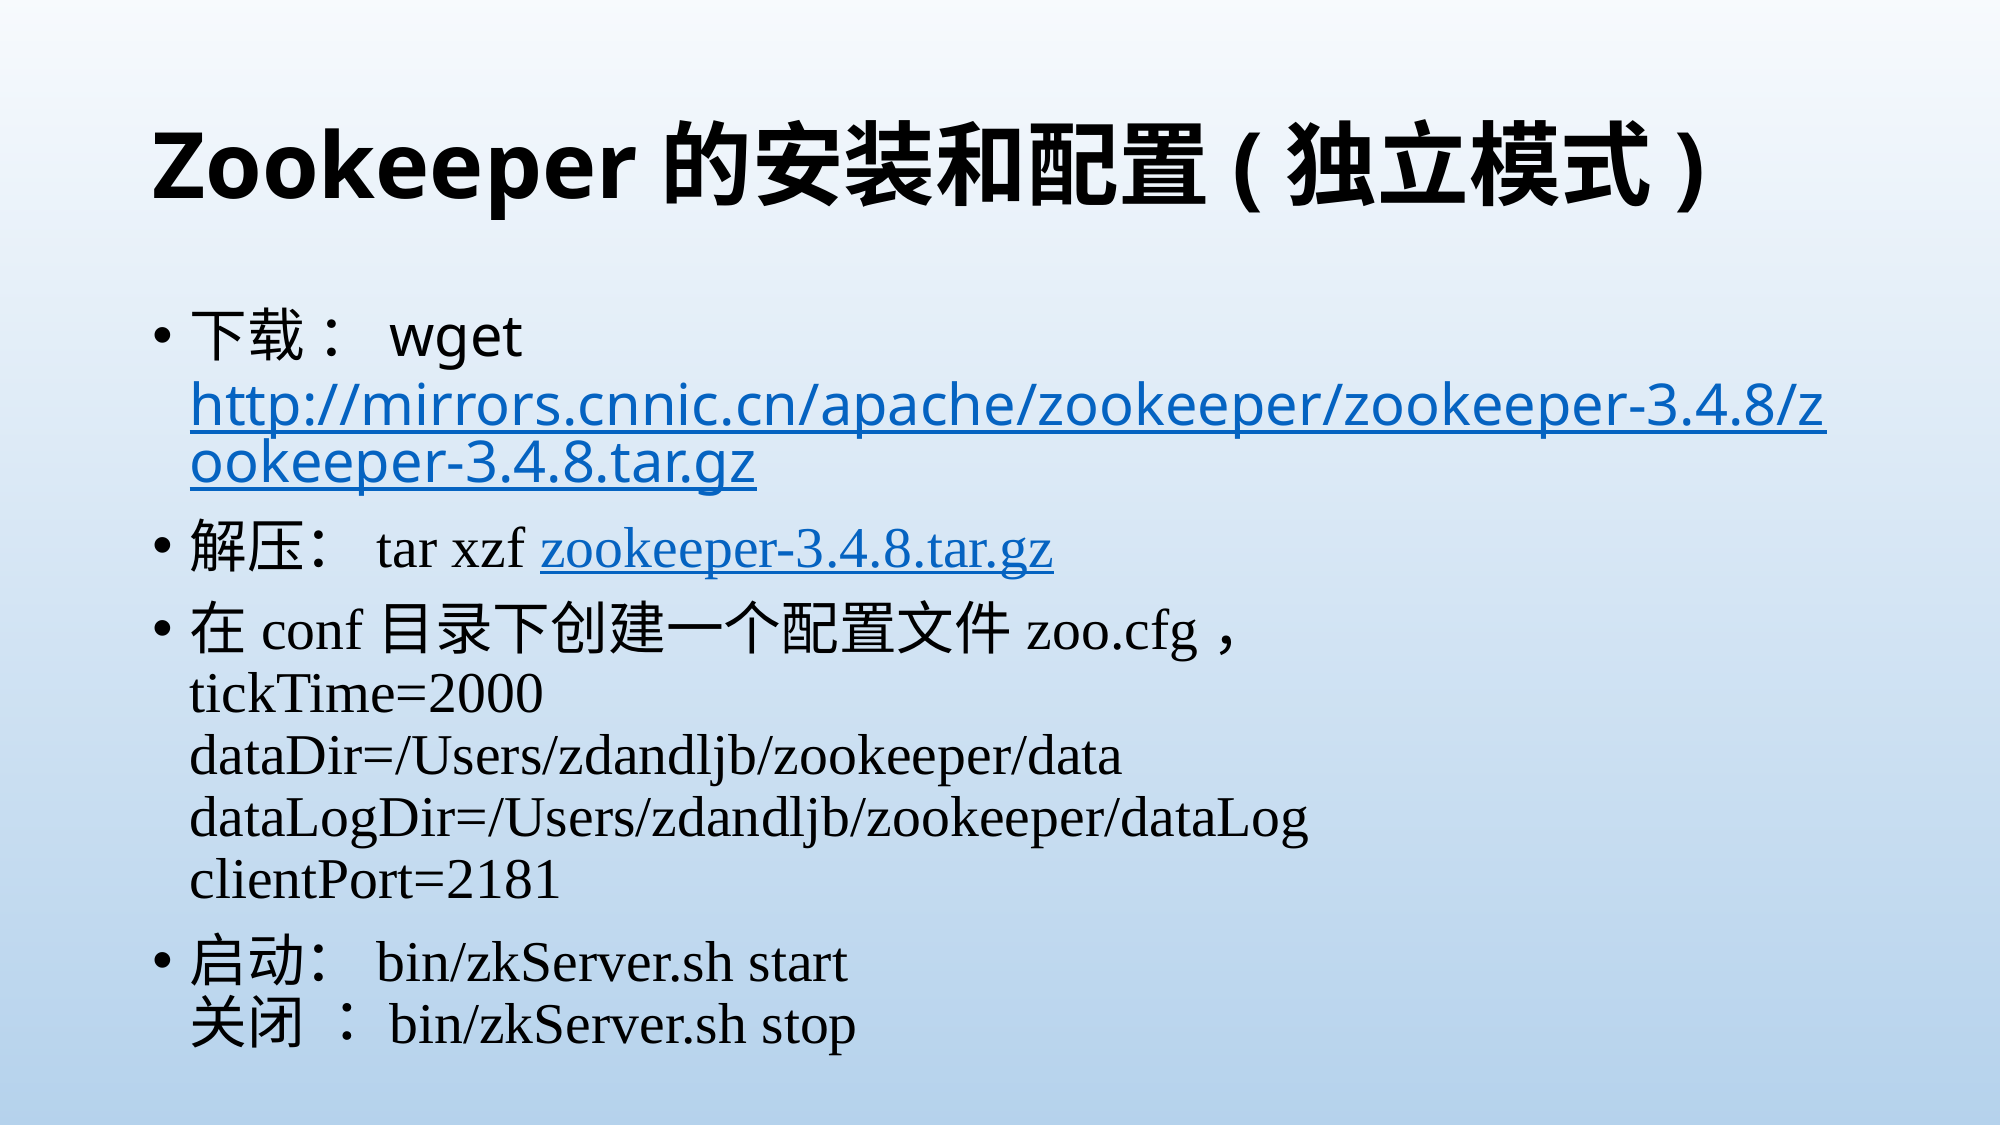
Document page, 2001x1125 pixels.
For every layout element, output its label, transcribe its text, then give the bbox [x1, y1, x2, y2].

list 下载 ：wget http://mirrors.cnnic.cn/apache/zookeeper/zookeeper-3.4.8/zookeeper-3.4.8.tar.gz 解压：tar xzf zookeeper-3.4.8.tar.gz 在conf目录下创建一个配置文件zoo.cfg， tickTime=2000 dataDir=/Users/zdandljb/zookeeper/data dataLogDir=/Users/zdandljb/zookeeper/dataLog clientPort=2181 启动：bin/zkServer.sh start 关闭 ：bin/zkServer.sh stop [137, 299, 1863, 1014]
title Zookeeper的安装和配置(独立模式) [137, 59, 1863, 278]
